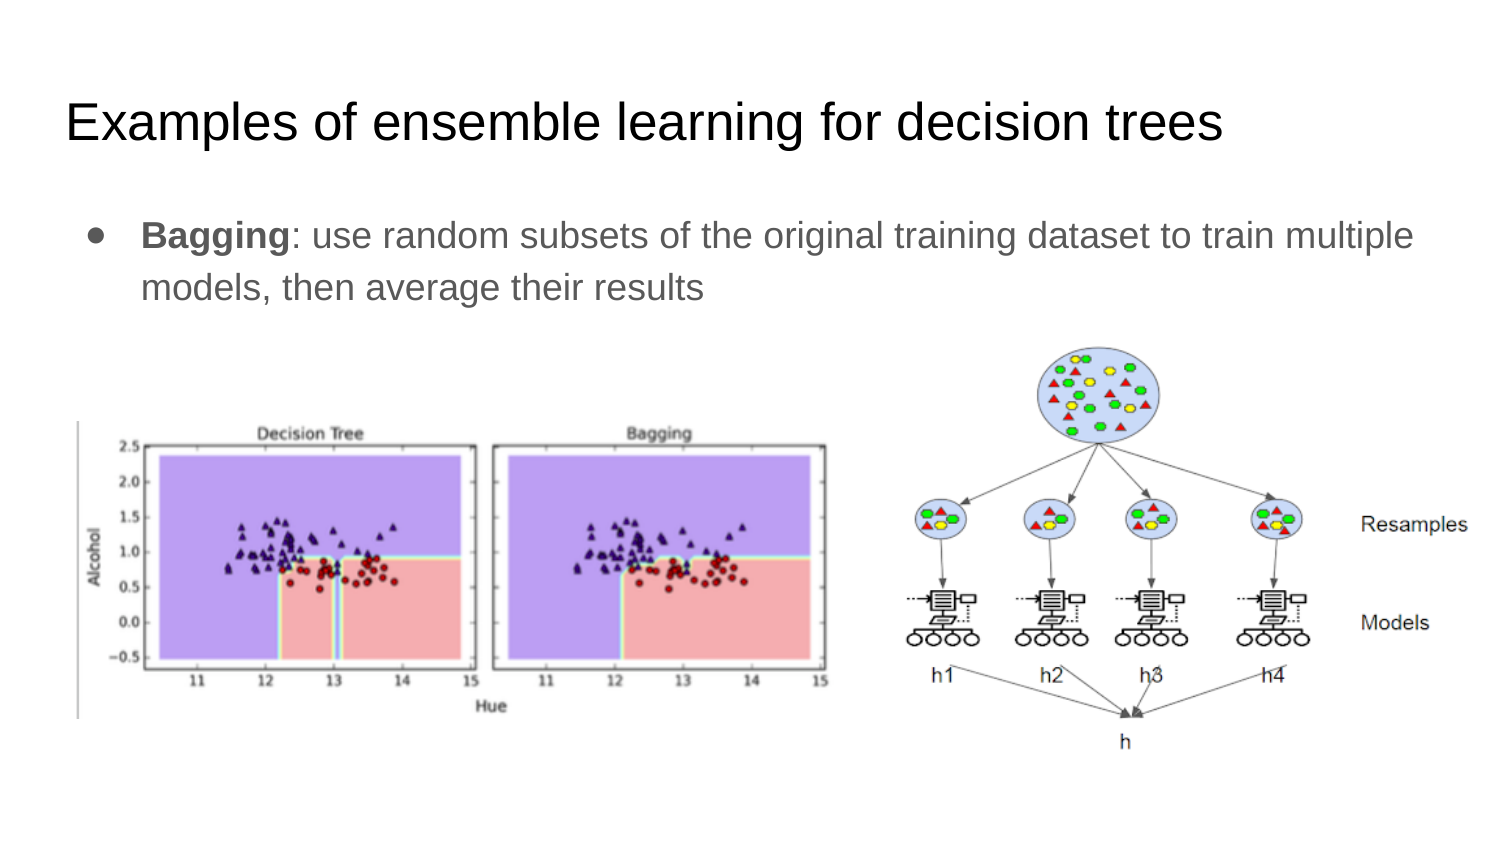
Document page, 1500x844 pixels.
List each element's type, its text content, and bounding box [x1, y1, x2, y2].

text_box Examples of ensemble learning for decision trees [51, 72, 1449, 167]
text_box Bagging: use random subsets of the original training dataset to train multiple models, then average their results [51, 189, 1449, 829]
picture [76, 421, 835, 719]
picture [859, 340, 1500, 769]
